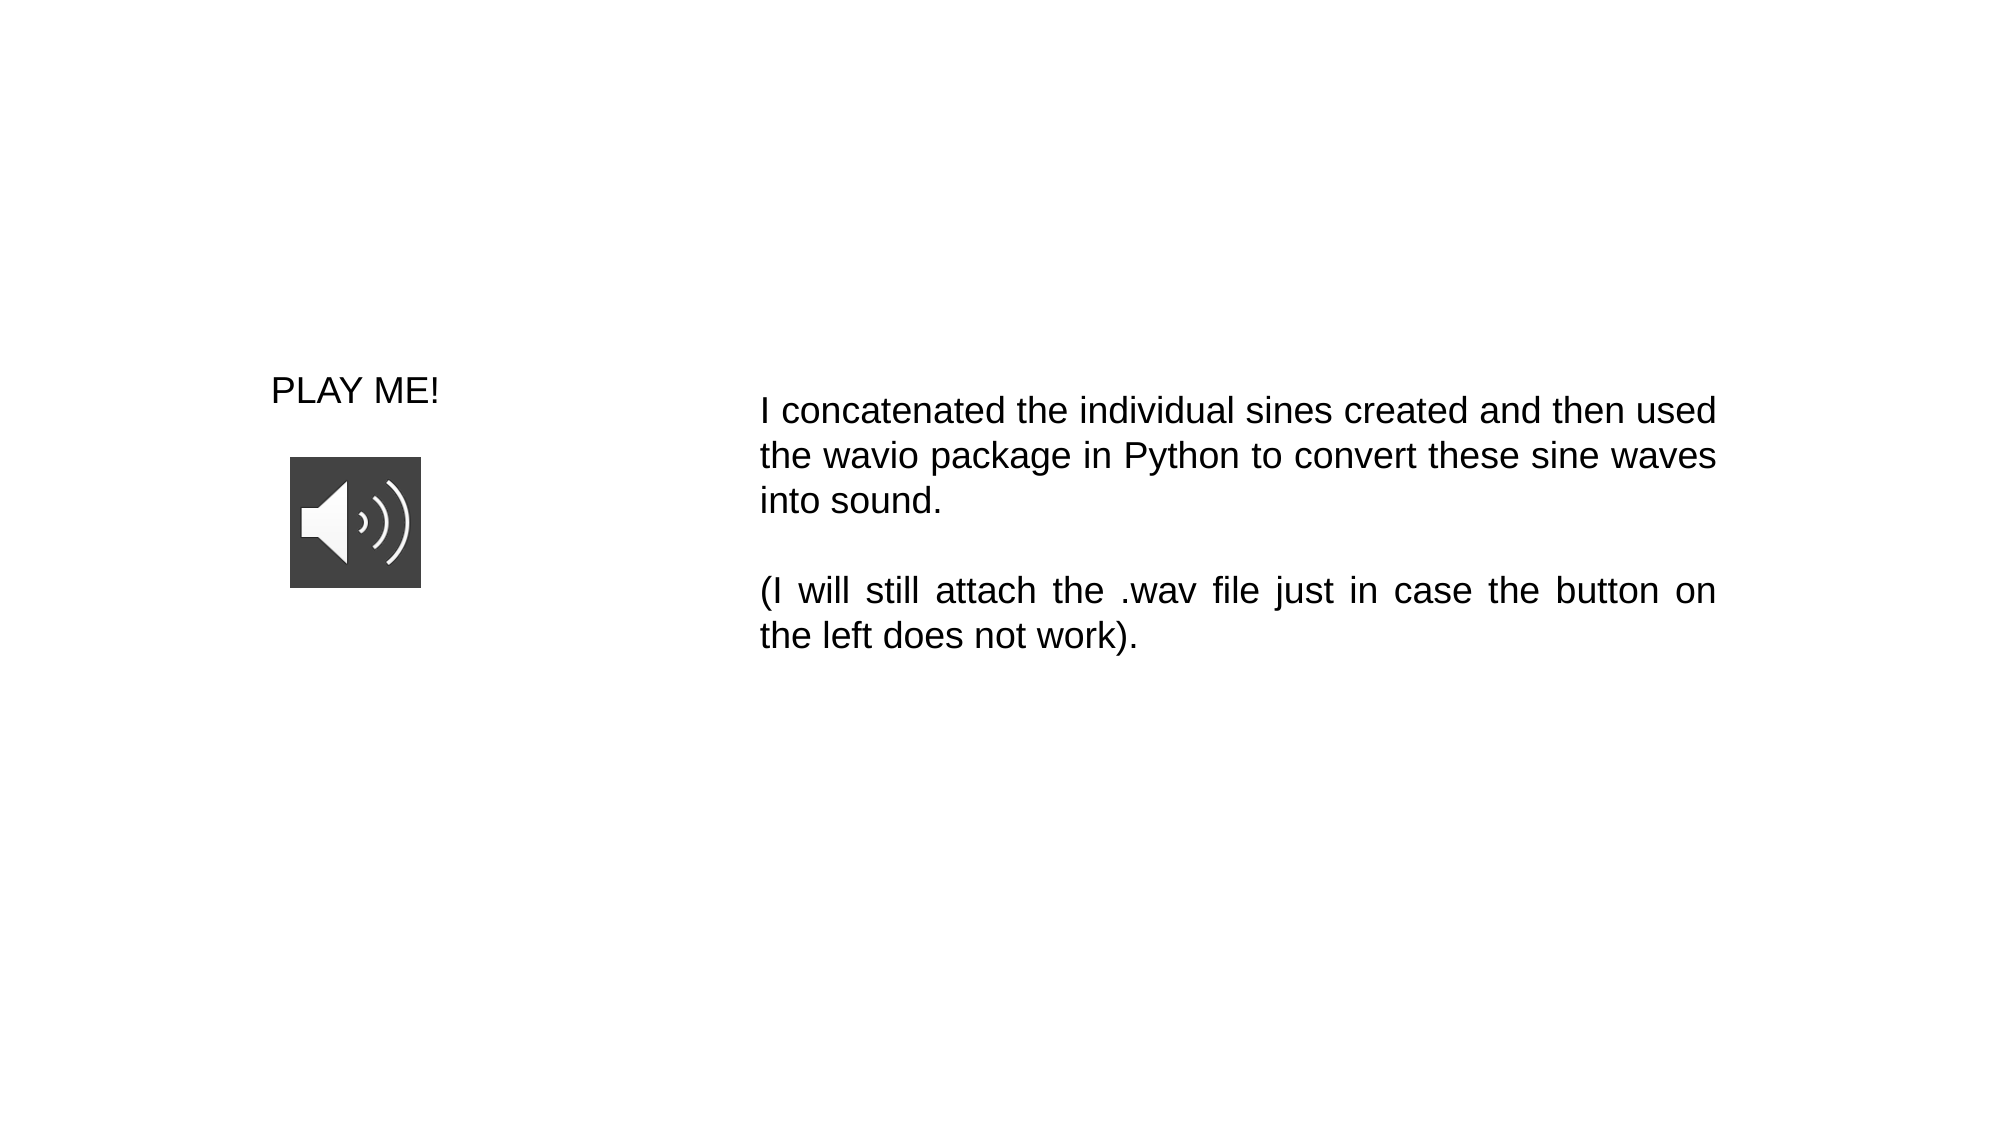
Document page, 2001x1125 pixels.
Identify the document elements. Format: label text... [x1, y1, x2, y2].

text_box I concatenated the individual sines created and then used the wavio package in Python to convert these sine waves into sound. (I will still attach the .wav file just in case the button on the left does not work). [745, 378, 1732, 664]
picture [288, 455, 423, 590]
text_box PLAY ME! [232, 358, 479, 419]
